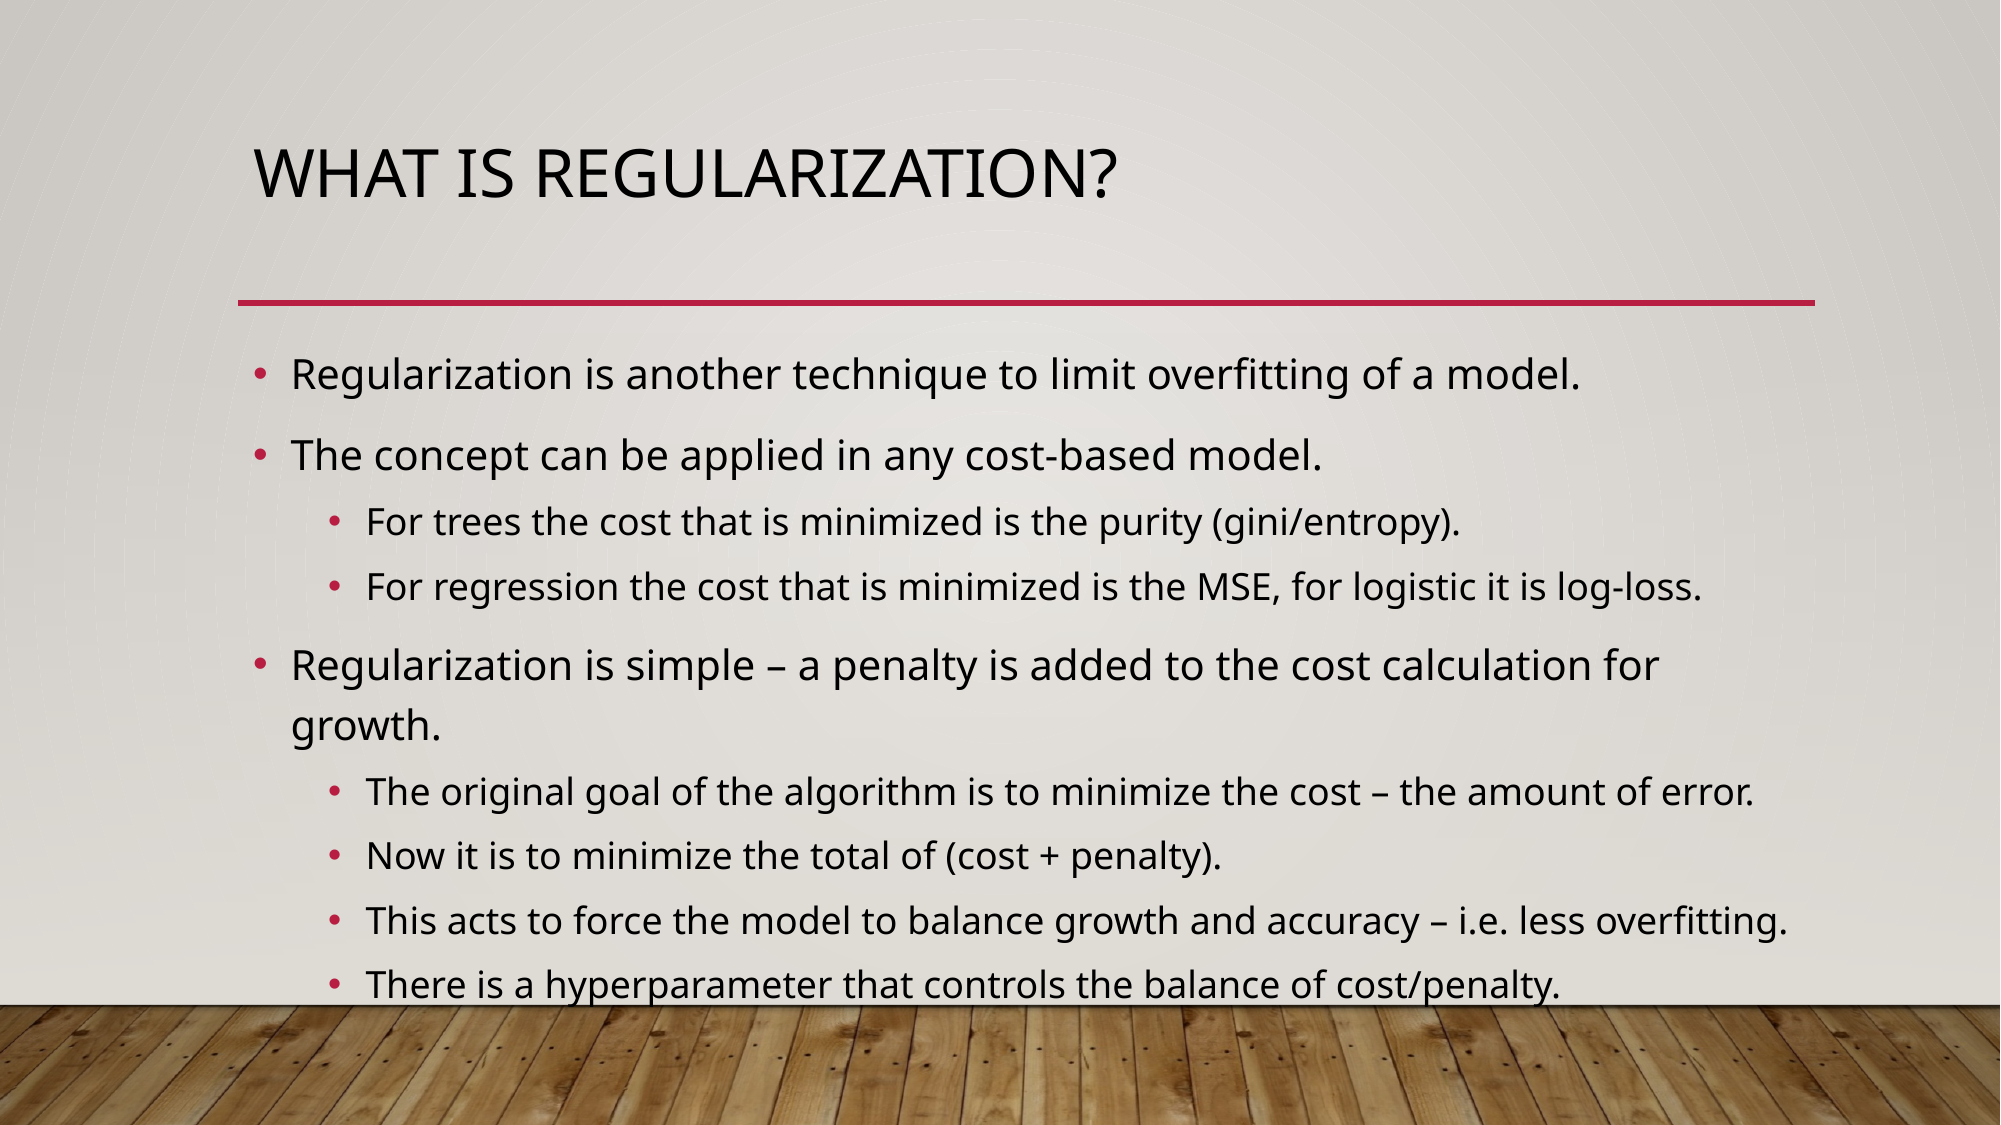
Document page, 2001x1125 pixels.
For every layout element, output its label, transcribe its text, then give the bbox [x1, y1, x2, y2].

title What is regularization? [238, 131, 1814, 305]
list Regularization is another technique to limit overfitting of a model. The concept can be applied in any cost-based model. For trees the cost that is minimized is the purity (gini/entropy). For regression the cost that is minimized is the MSE, for logistic it is log-loss. Regularization is simple – a penalty is added to the cost calculation for growth. The original goal of the algorithm is to minimize the cost – the amount of error. Now it is to minimize the total of (cost + penalty). This acts to force the model to balance growth and accuracy – i.e. less overfitting. There is a hyperparameter that controls the balance of cost/penalty. [238, 330, 1814, 993]
picture [0, 1005, 2000, 1125]
